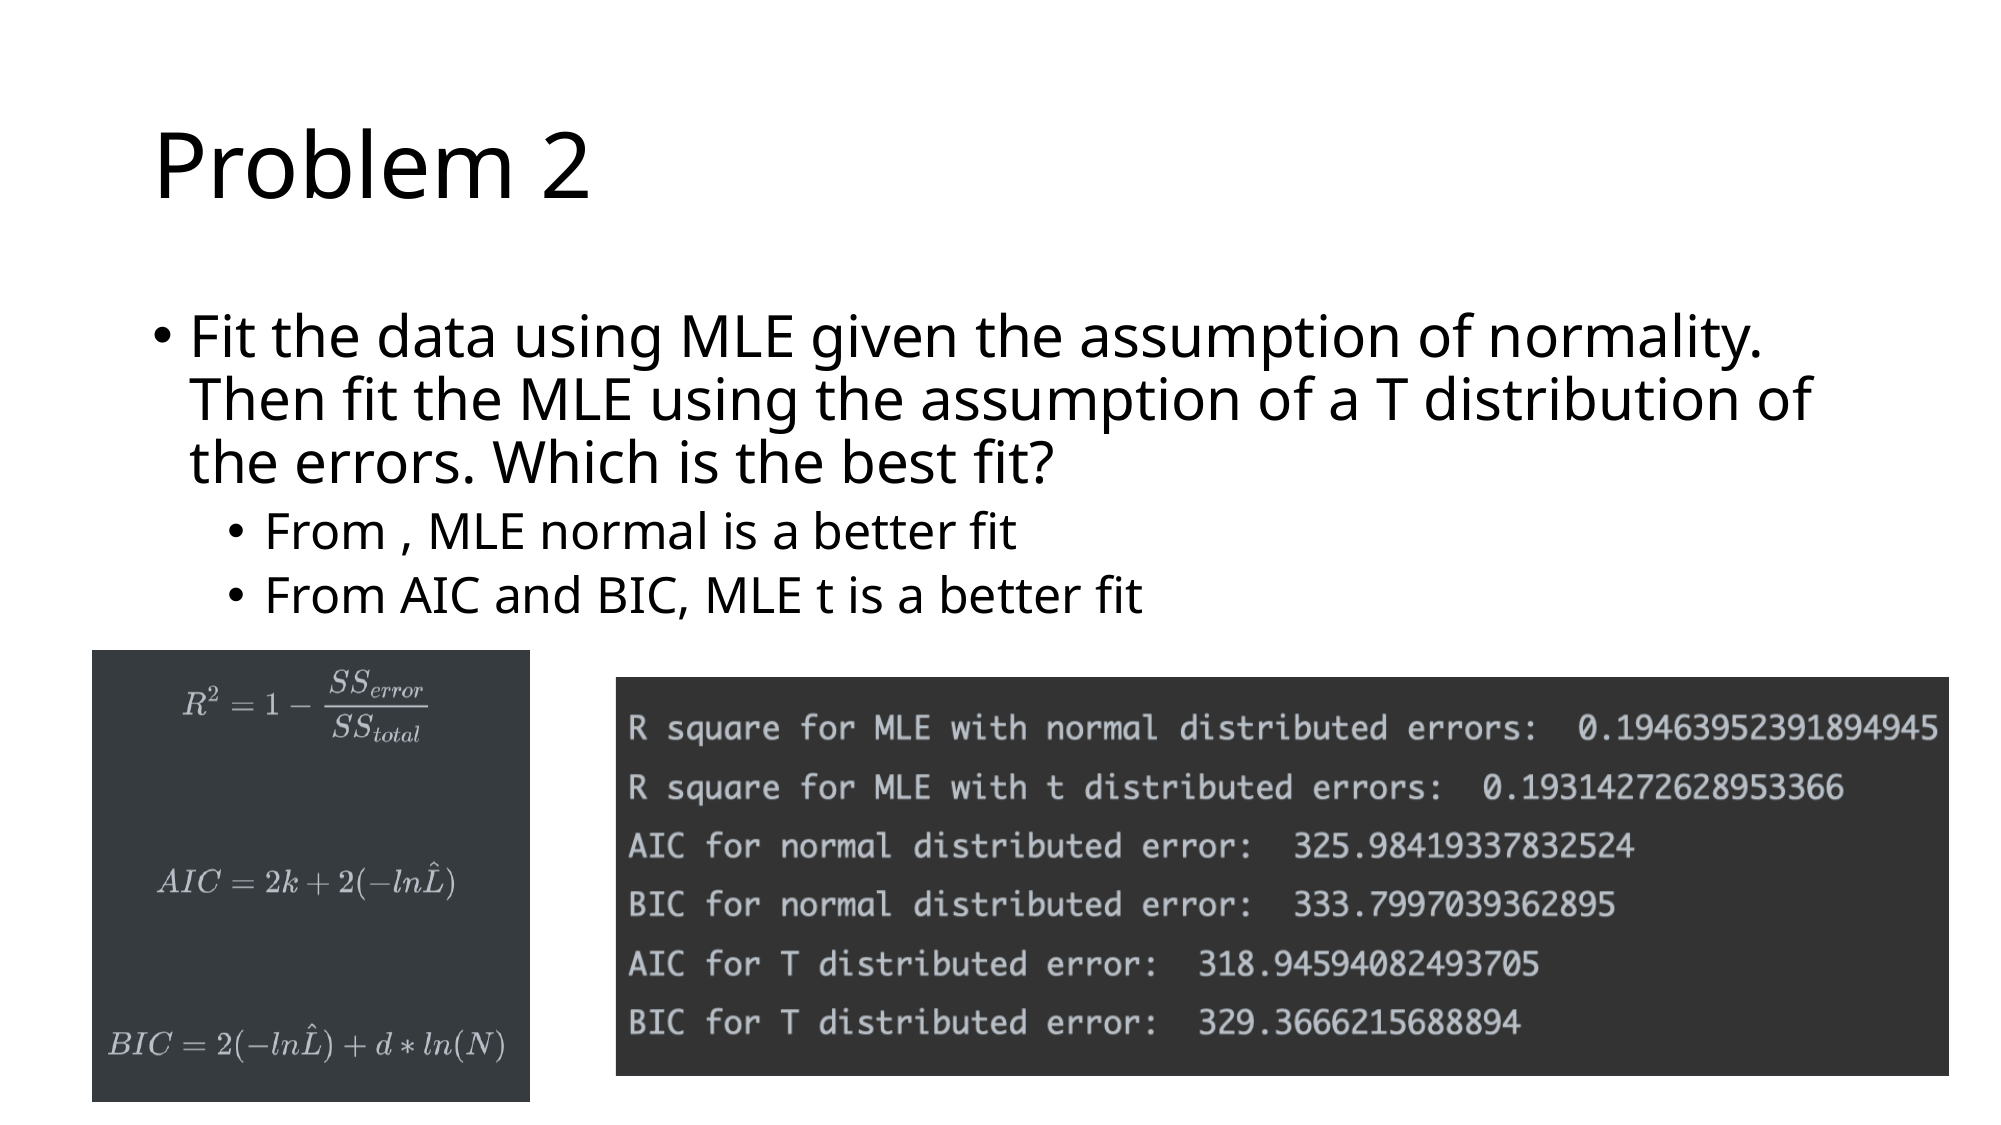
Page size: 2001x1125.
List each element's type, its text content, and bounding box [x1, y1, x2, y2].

title Problem 2 [137, 59, 1863, 278]
picture [615, 677, 1949, 1076]
picture [92, 650, 530, 1102]
